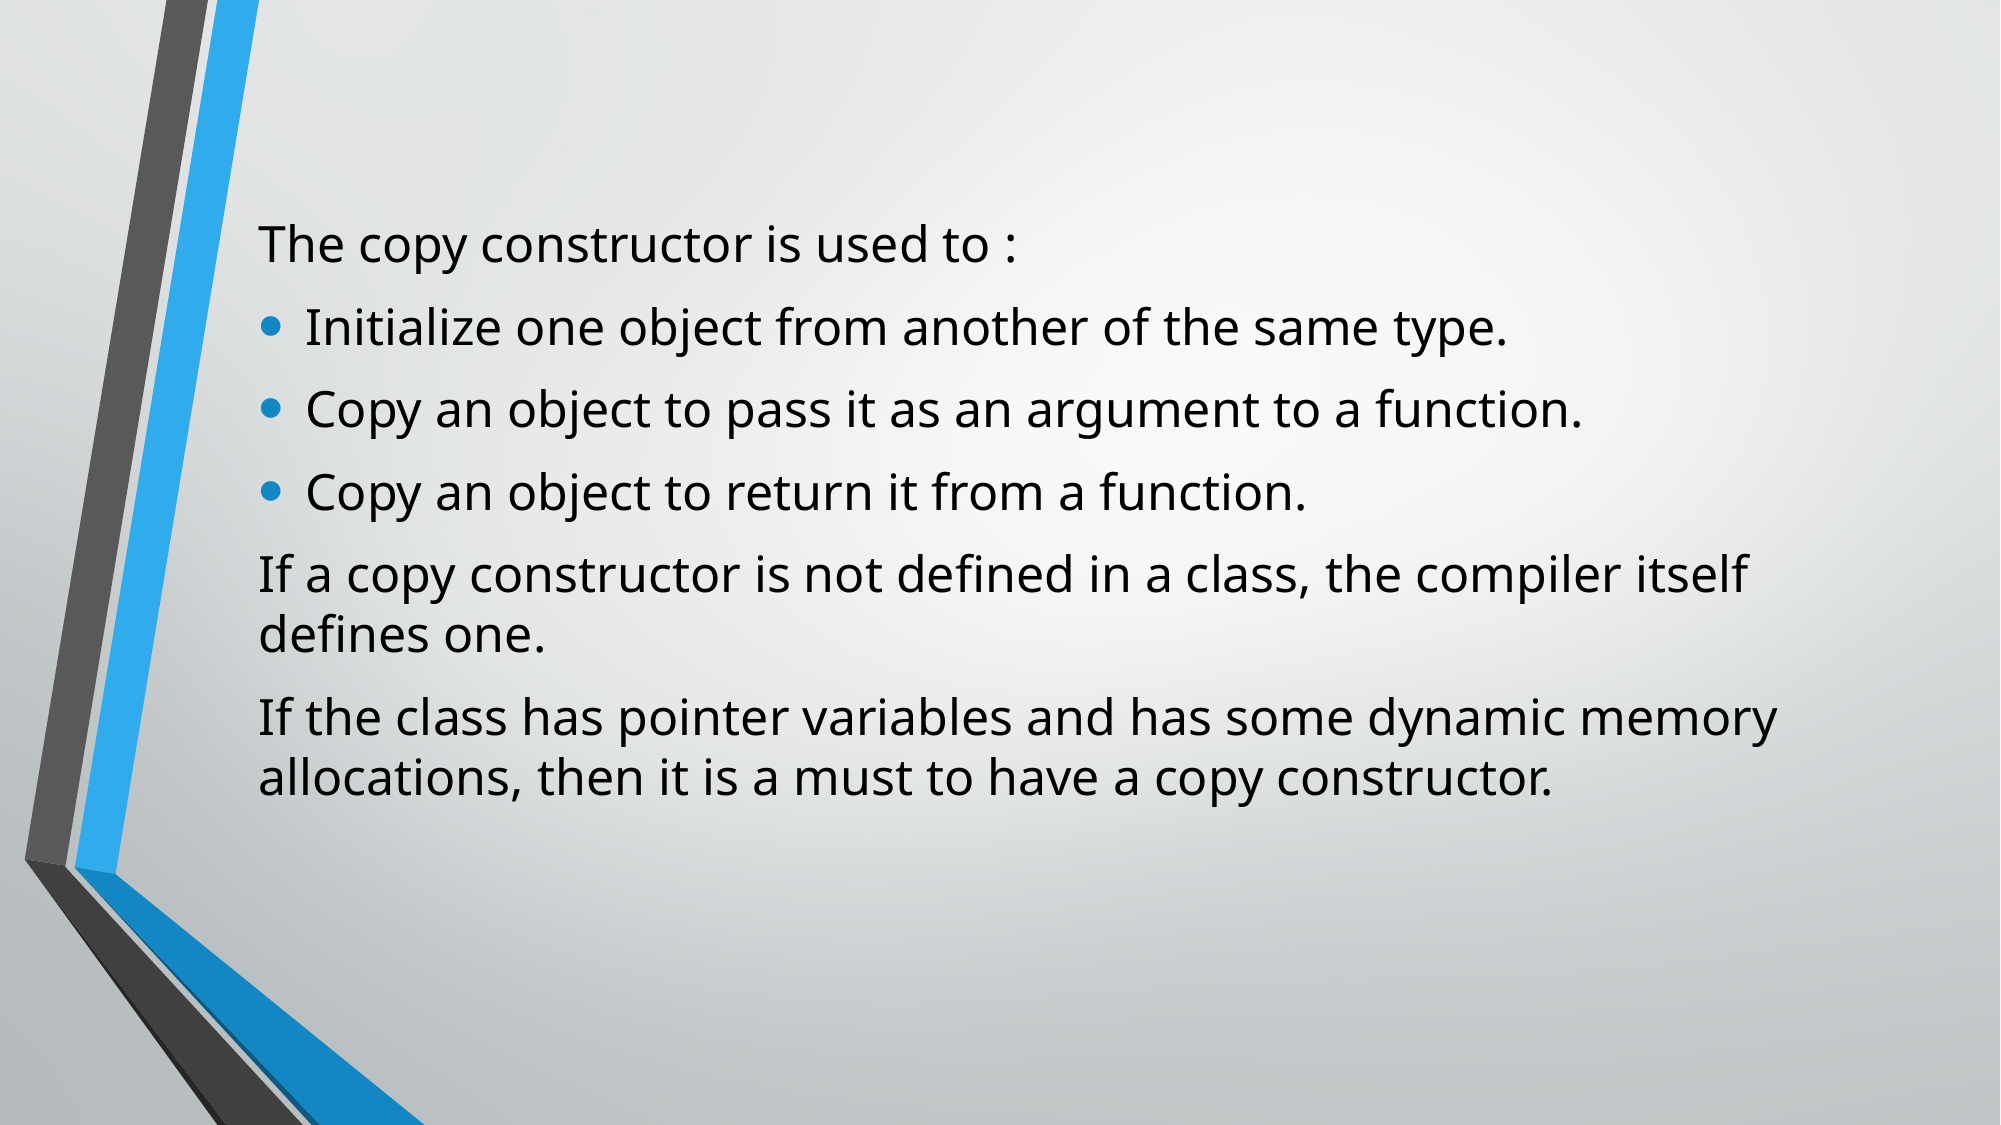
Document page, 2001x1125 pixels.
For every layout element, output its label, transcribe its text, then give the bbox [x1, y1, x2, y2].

list The copy constructor is used to : Initialize one object from another of the same type. Copy an object to pass it as an argument to a function. Copy an object to return it from a function. If a copy constructor is not defined in a class, the compiler itself defines one. If the class has pointer variables and has some dynamic memory allocations, then it is a must to have a copy constructor. [243, 149, 1887, 950]
